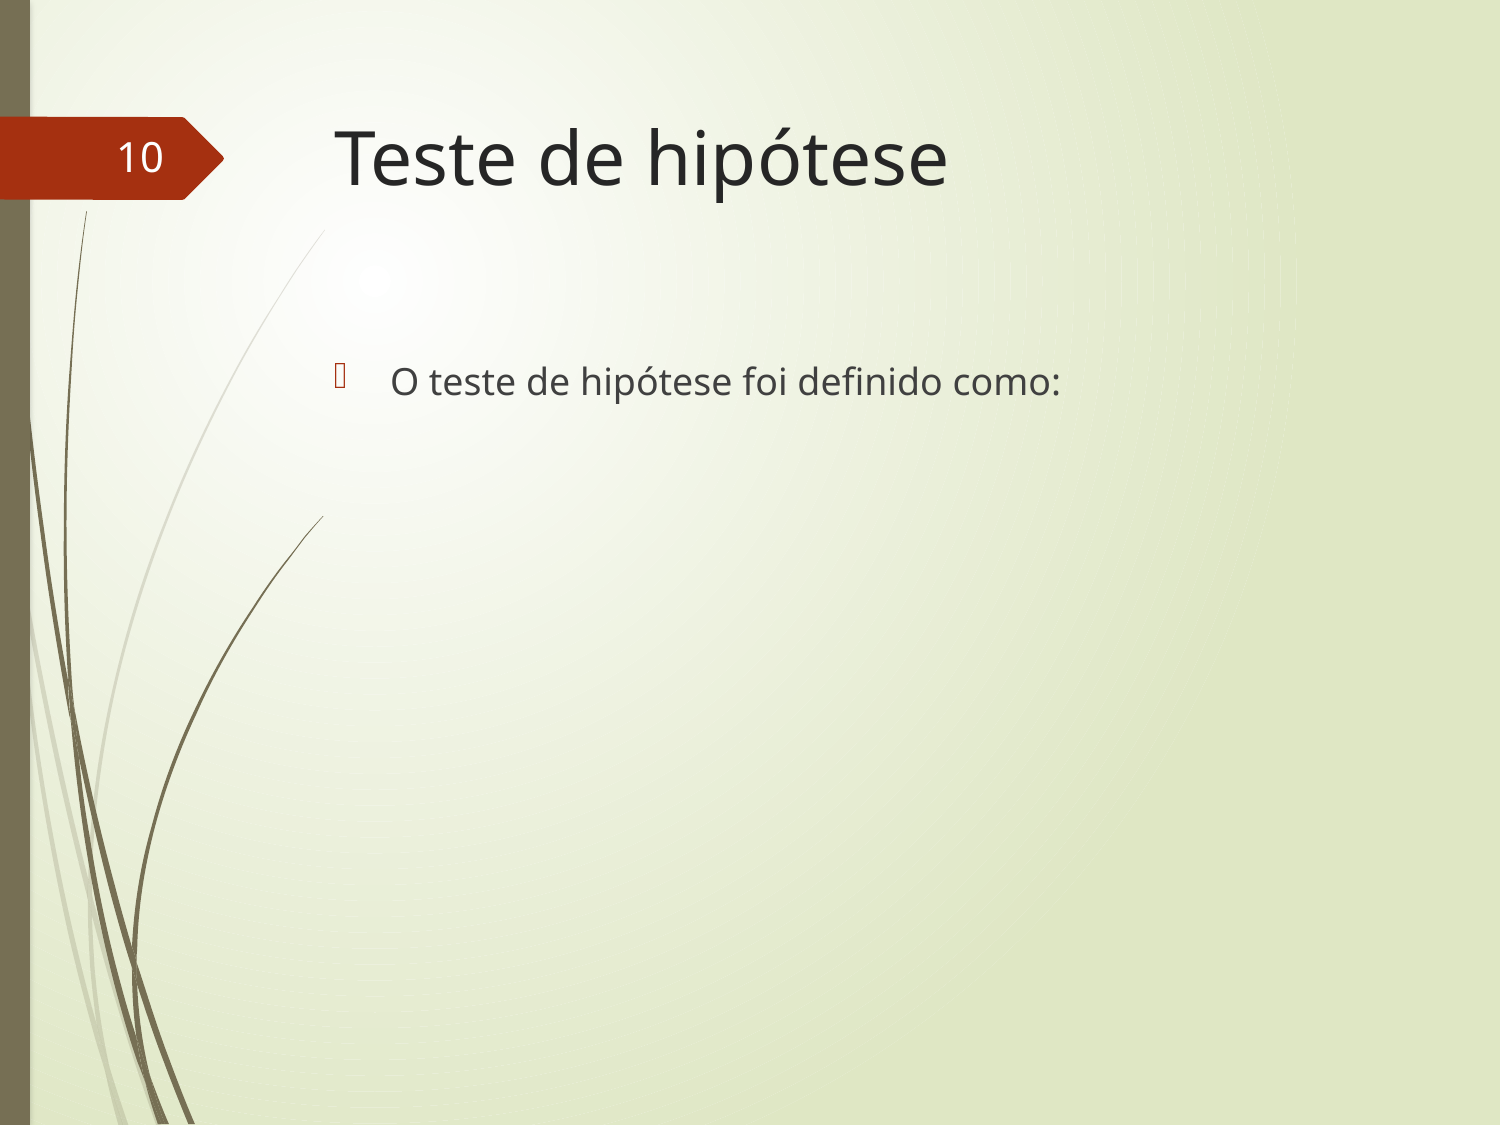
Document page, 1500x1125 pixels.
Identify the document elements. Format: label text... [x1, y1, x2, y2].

slide_number 10 [83, 129, 180, 190]
title Teste de hipótese [319, 102, 1400, 313]
